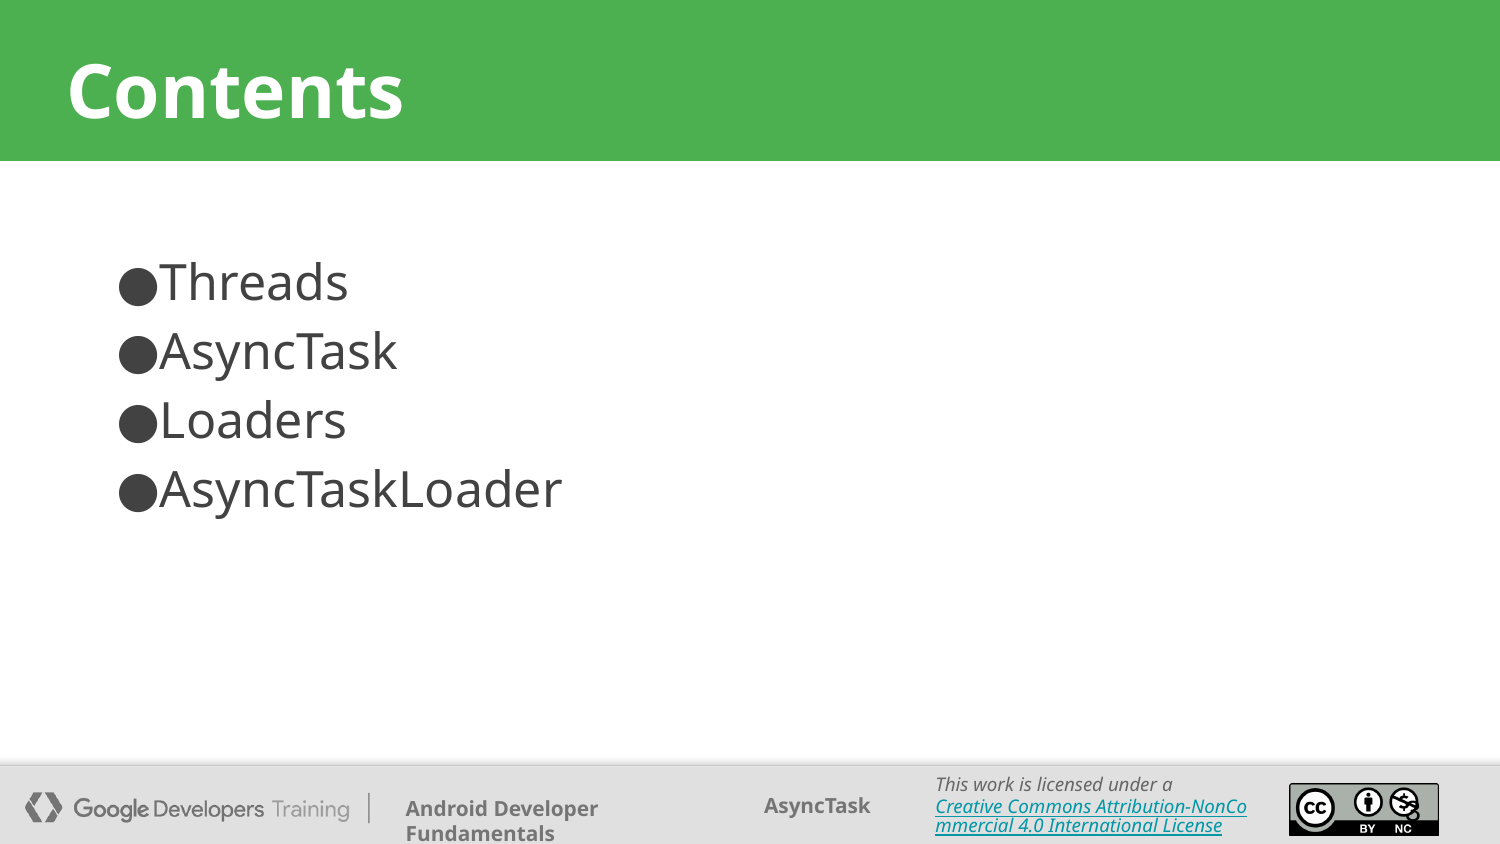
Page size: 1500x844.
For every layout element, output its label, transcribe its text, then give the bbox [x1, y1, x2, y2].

slide_number ‹#› [1389, 777, 1480, 842]
picture [0, 161, 1500, 844]
list Threads AsyncTask Loaders AsyncTaskLoader [63, 226, 1424, 719]
title Contents [51, 28, 1472, 122]
